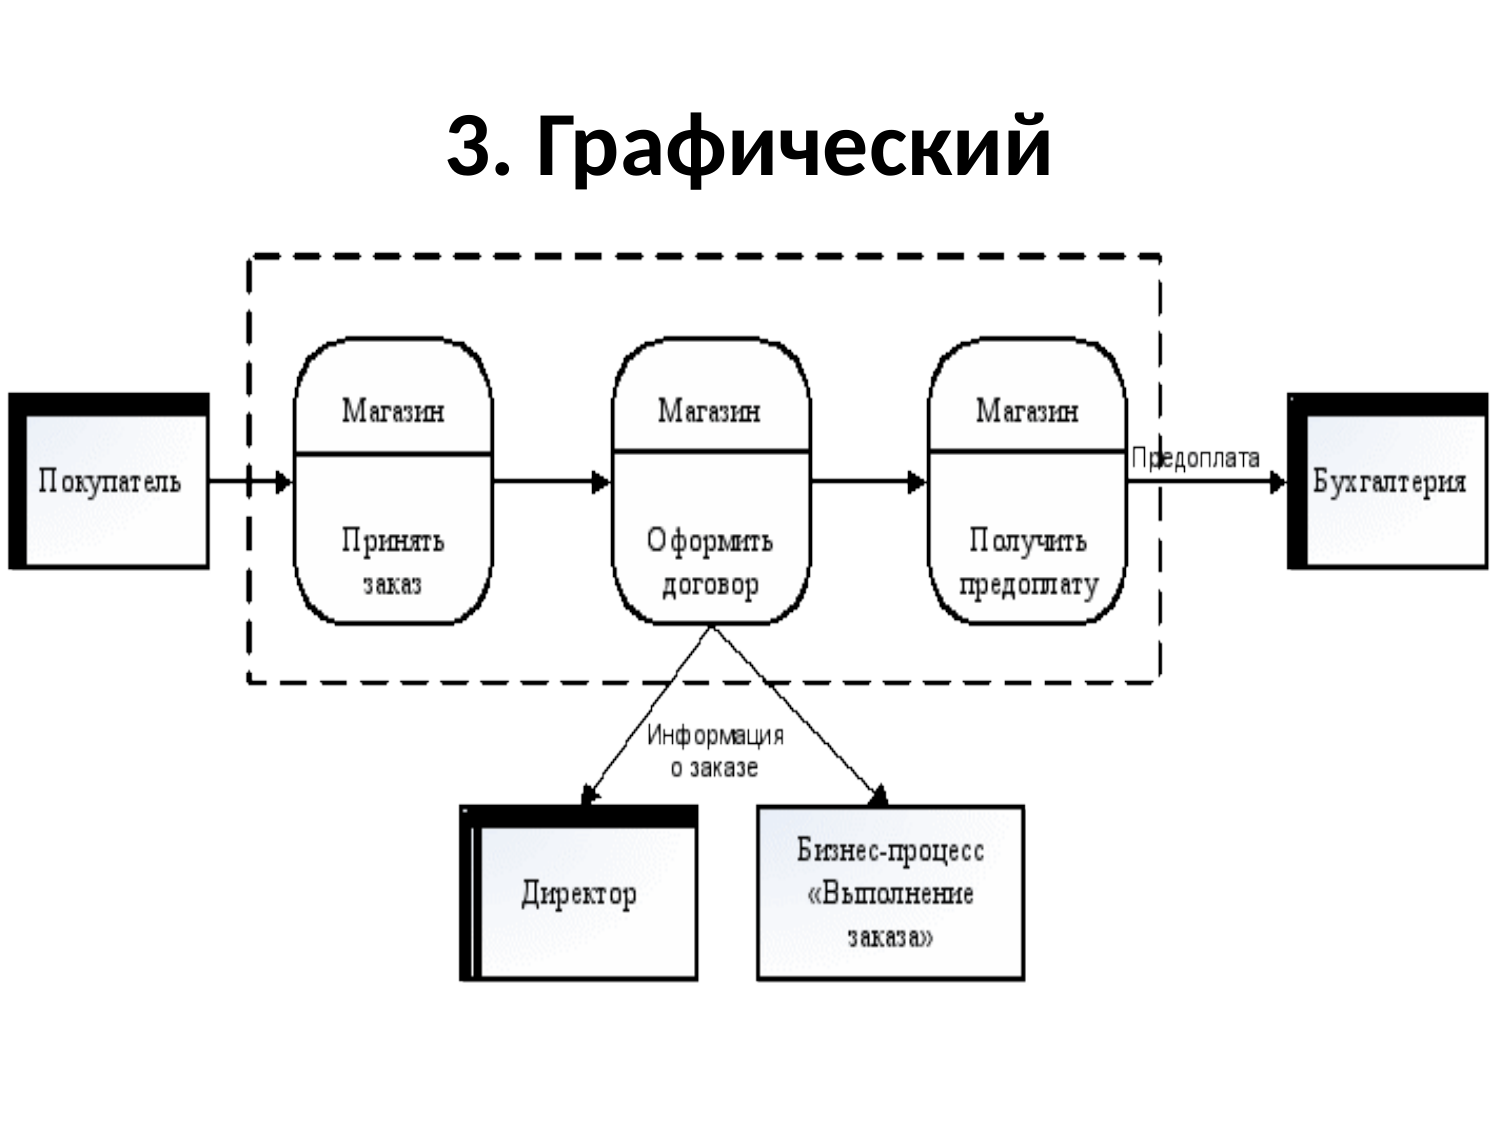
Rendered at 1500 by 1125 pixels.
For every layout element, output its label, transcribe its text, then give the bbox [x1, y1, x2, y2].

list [0, 210, 1500, 997]
title 3. Графический [75, 45, 1425, 209]
